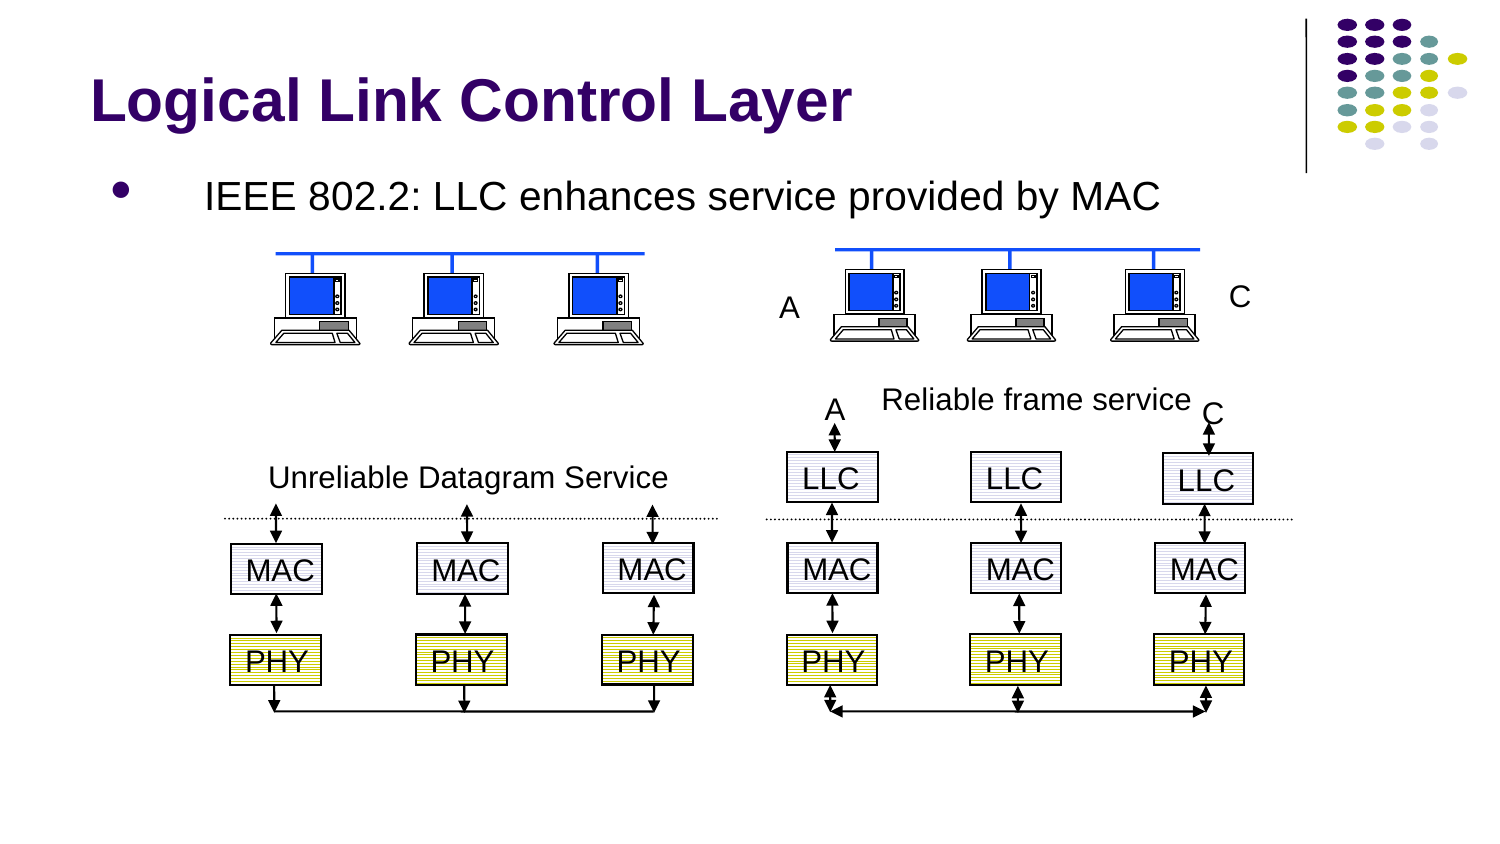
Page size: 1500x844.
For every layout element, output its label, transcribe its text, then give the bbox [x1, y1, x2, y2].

text_box IEEE 802.2: LLC enhances service provided by MAC [95, 161, 1250, 207]
title Logical Link Control Layer [75, 15, 1313, 141]
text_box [224, 247, 1294, 714]
